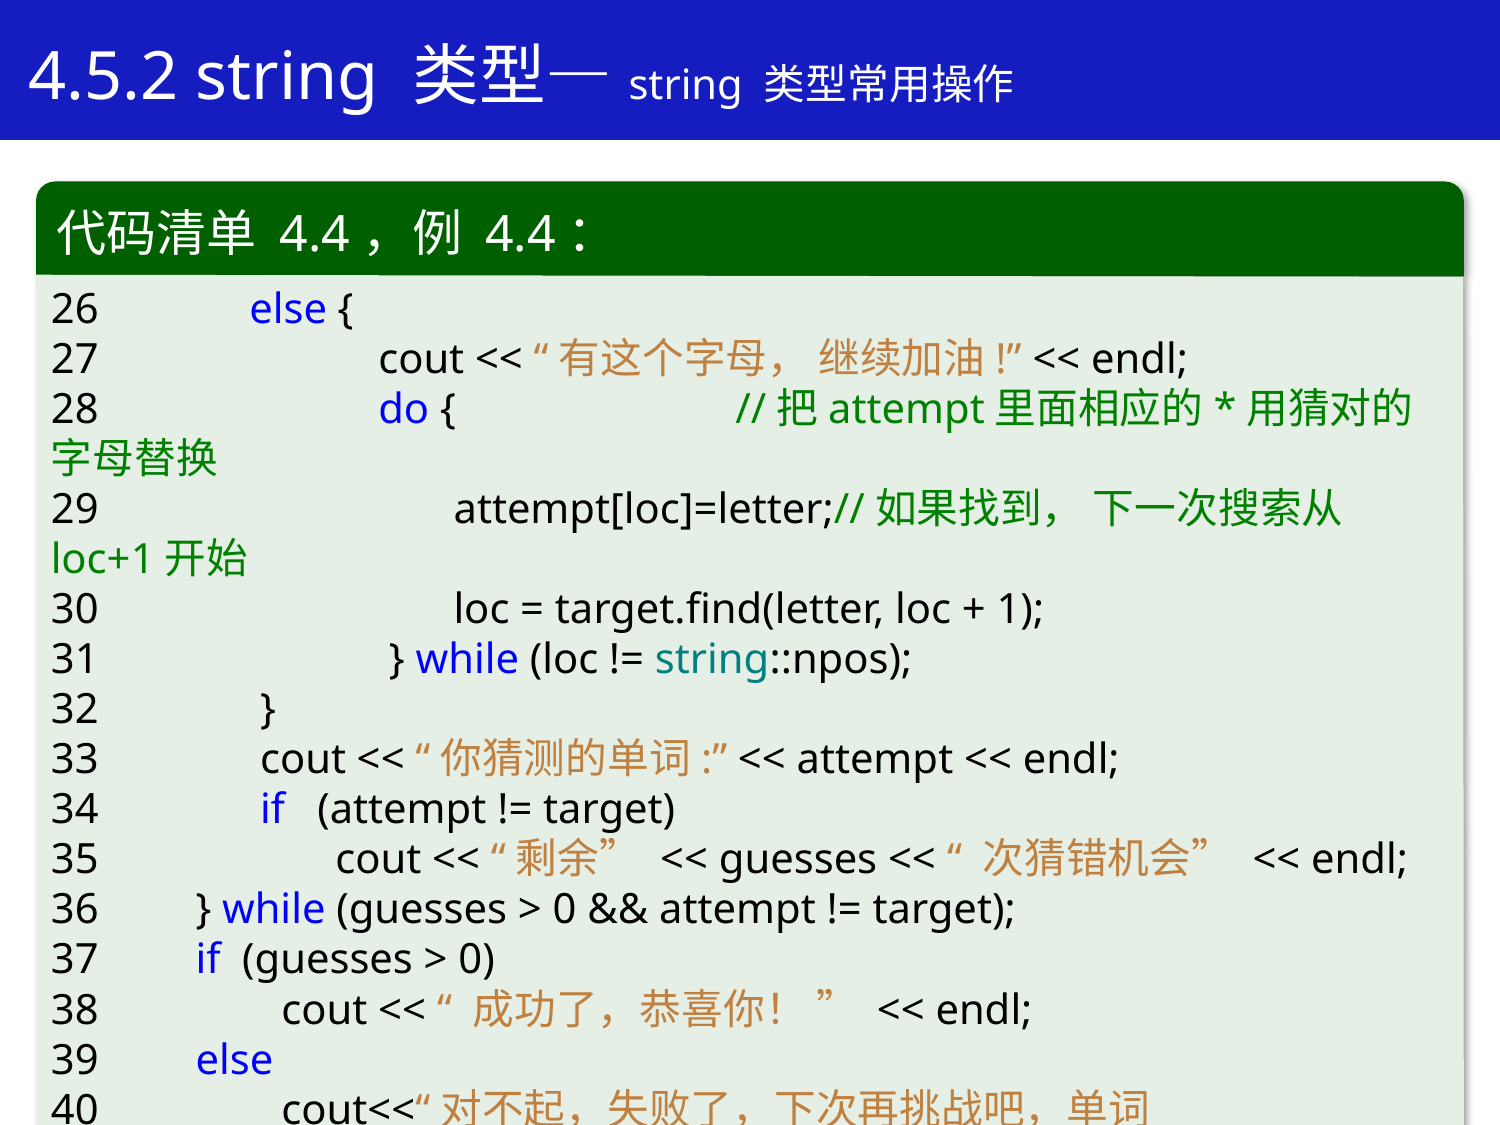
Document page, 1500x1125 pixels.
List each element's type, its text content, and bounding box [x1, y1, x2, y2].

text_box 4.5.2 string 类型—string 类型常用操作 [13, 25, 1168, 121]
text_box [35, 181, 1464, 1098]
